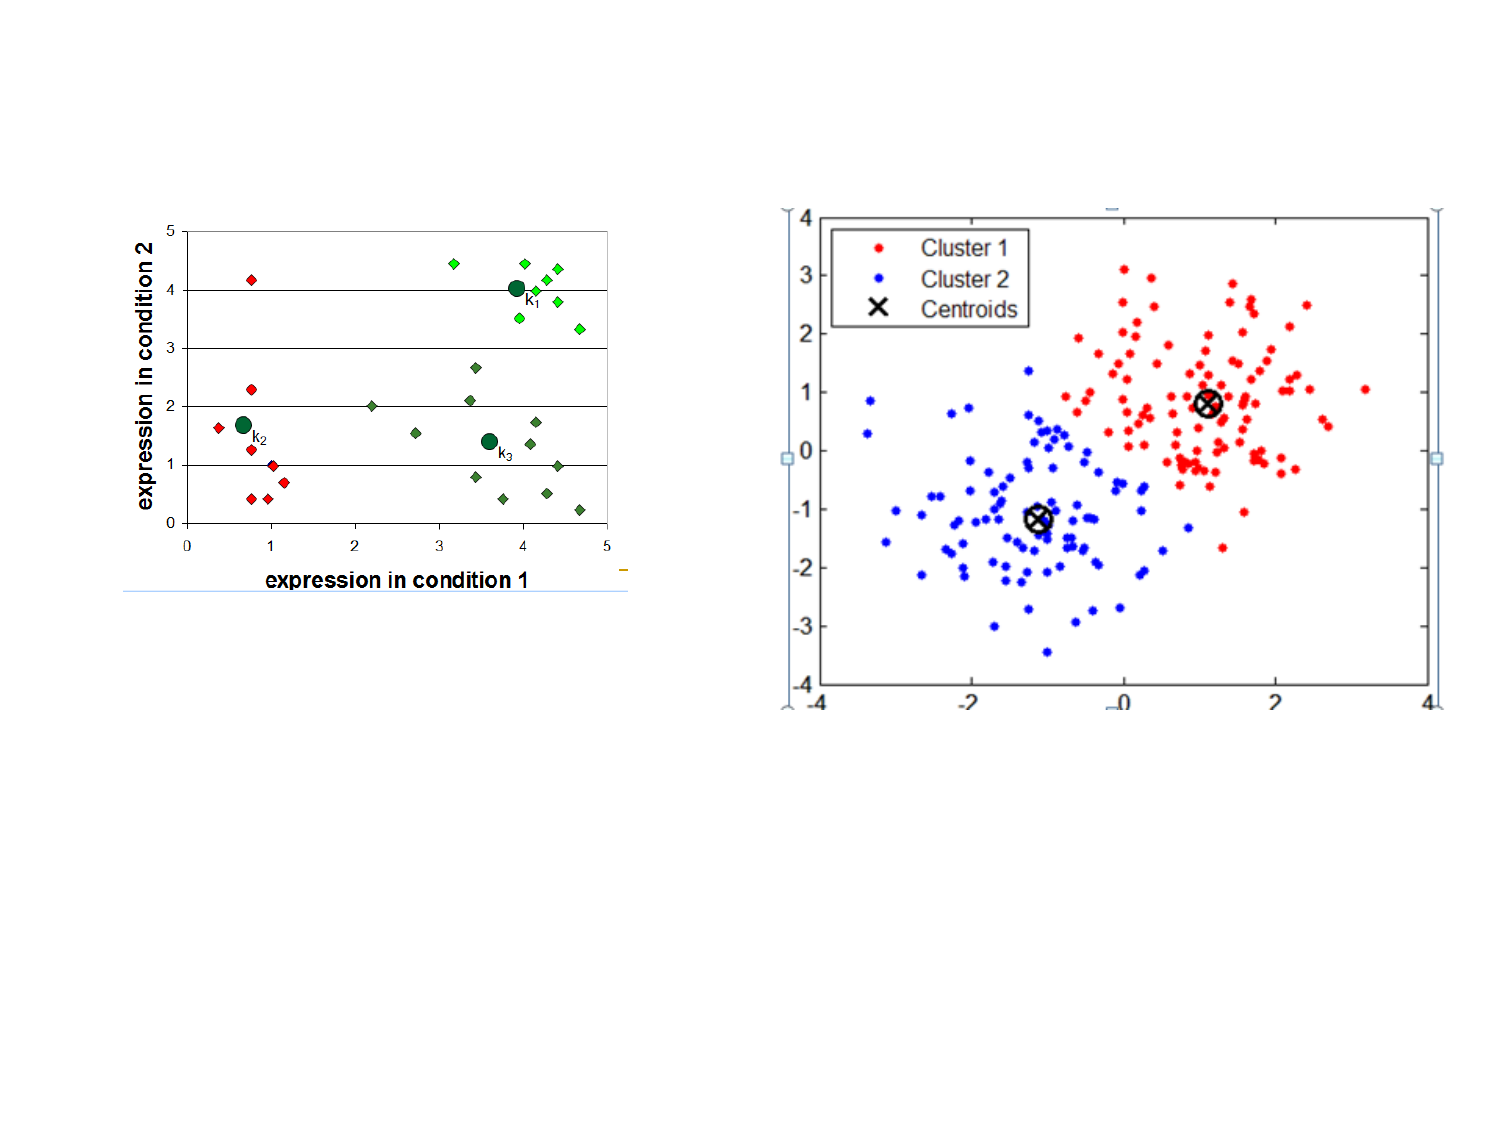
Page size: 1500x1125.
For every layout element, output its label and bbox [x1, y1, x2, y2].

picture [726, 207, 1466, 710]
picture [123, 219, 628, 592]
